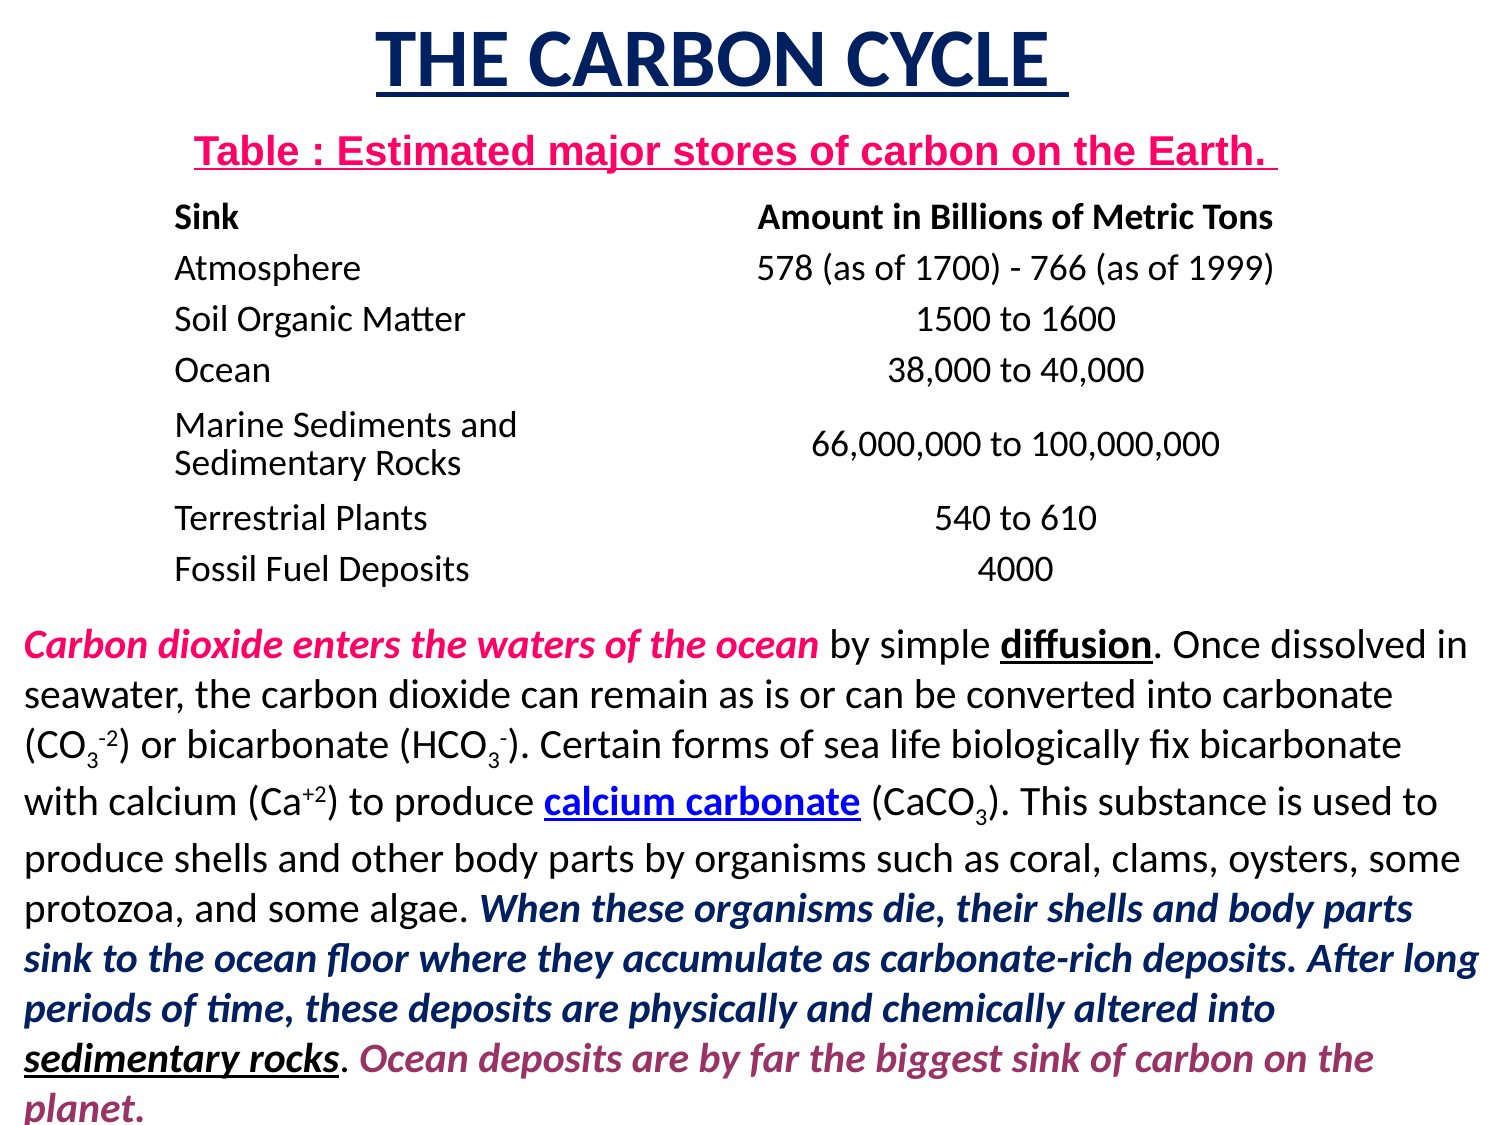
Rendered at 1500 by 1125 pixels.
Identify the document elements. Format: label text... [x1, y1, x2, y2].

table_cell 66,000,000 to 100,000,000 [679, 399, 1352, 495]
text_box Table : Estimated major stores of carbon on the Earth. [194, 125, 1329, 173]
table_cell 540 to 610 [679, 495, 1352, 546]
table_cell Ocean [171, 348, 679, 399]
text_box Carbon dioxide enters the waters of the ocean by simple diffusion. Once dissolved in seawater, the carbon dioxide can remain as is or can be converted into carbonate (CO3-2) or bicarbonate (HCO3-). Certain forms of sea life biologically fix bicarbonate with calcium (Ca+2) to produce calcium carbonate (CaCO3). This substance is used to produce shells and other body parts by organisms such as coral, clams, oysters, some protozoa, and some algae. When these organisms die, their shells and body parts sink to the ocean floor where they accumulate as carbonate-rich deposits. After long periods of time, these deposits are physically and chemically altered into sedimentary rocks. Ocean deposits are by far the biggest sink of carbon on the planet. [9, 609, 1500, 1125]
table_header Amount in Billions of Metric Tons [679, 194, 1352, 245]
text_box THE CARBON CYCLE [360, 0, 1084, 111]
table_cell Marine Sediments and Sedimentary Rocks [171, 399, 679, 495]
table_cell 1500 to 1600 [679, 297, 1352, 348]
table_header Sink [171, 194, 679, 245]
table_cell Atmosphere [171, 245, 679, 297]
table_cell Soil Organic Matter [171, 297, 679, 348]
table_cell 38,000 to 40,000 [679, 348, 1352, 399]
table_cell 4000 [679, 546, 1352, 598]
table_cell Fossil Fuel Deposits [171, 546, 679, 598]
table_cell 578 (as of 1700) - 766 (as of 1999) [679, 245, 1352, 297]
table_cell Terrestrial Plants [171, 495, 679, 546]
